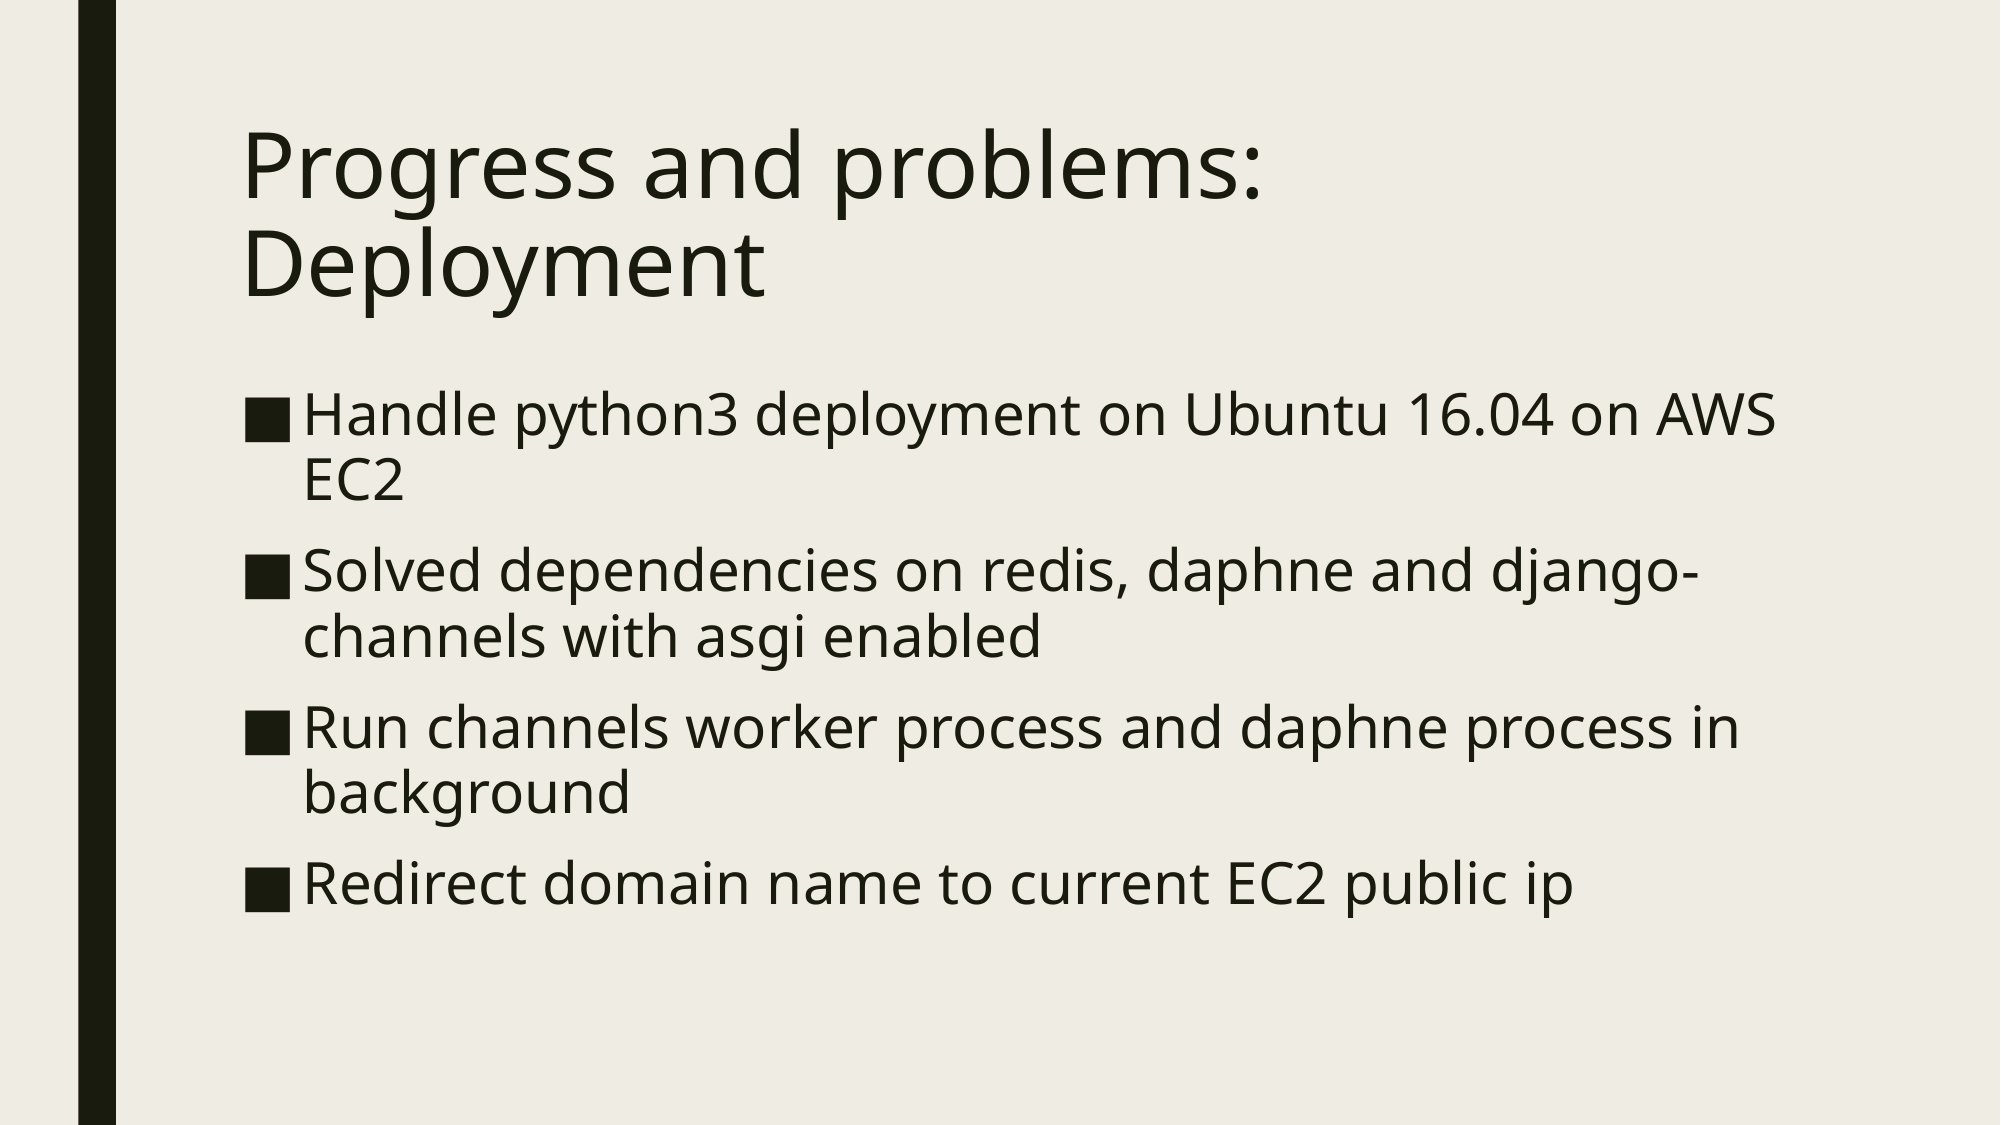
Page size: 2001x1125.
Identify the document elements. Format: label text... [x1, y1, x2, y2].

title Progress and problems: Deployment [225, 112, 1800, 357]
list Handle python3 deployment on Ubuntu 16.04 on AWS EC2 Solved dependencies on redis, daphne and django-channels with asgi enabled Run channels worker process and daphne process in background Redirect domain name to current EC2 public ip [225, 375, 1800, 963]
